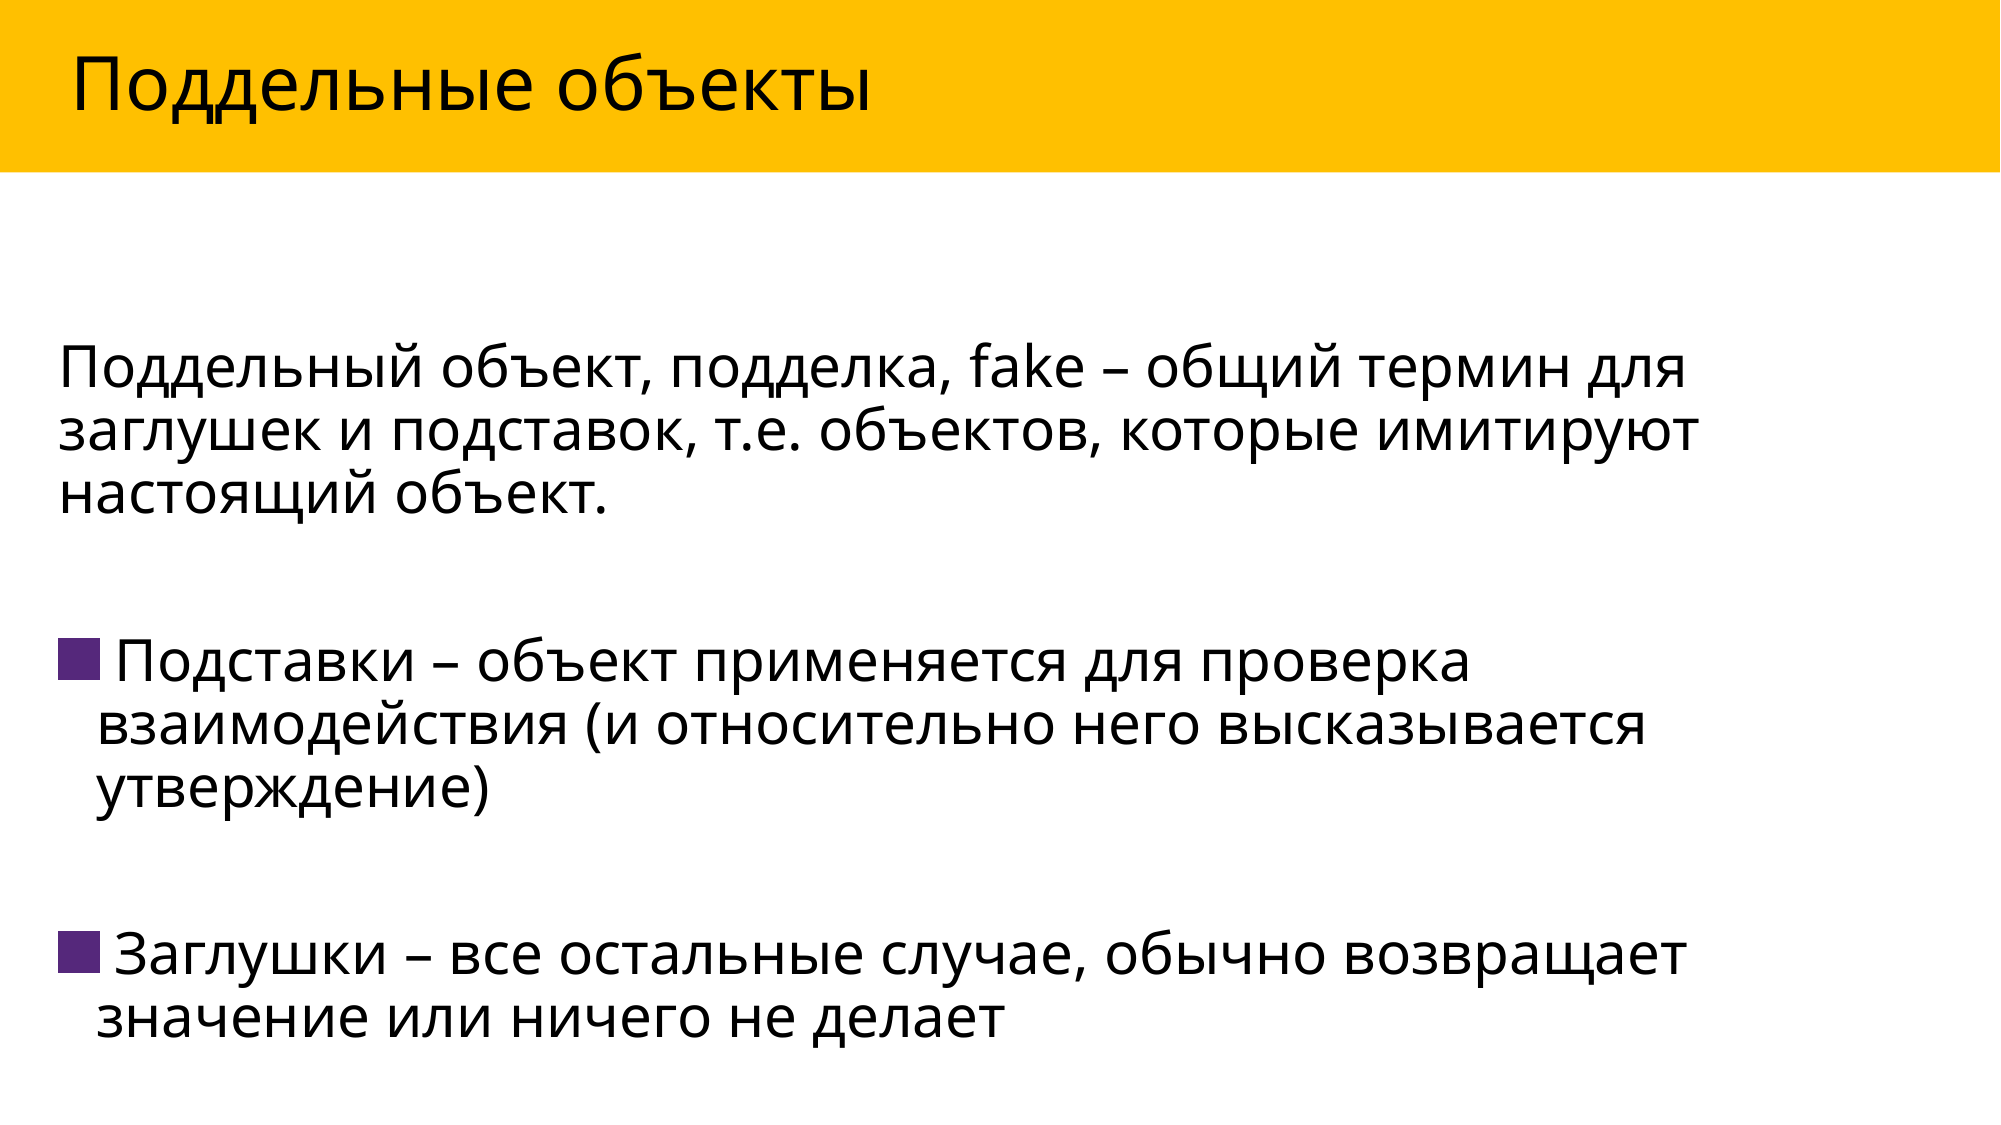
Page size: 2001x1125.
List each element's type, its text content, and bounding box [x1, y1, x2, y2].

picture [58, 638, 100, 680]
picture [58, 931, 100, 973]
title Поддельные объекты [0, 0, 2000, 173]
list Поддельный объект, подделка, fake – общий термин для заглушек и подставок, т.е. объектов, которые имитируют настоящий объект. Подставки – объект применяется для проверка взаимодействия (и относительно него высказывается утверждение) Заглушки – все остальные случае, обычно возвращает значение или ничего не делает [43, 239, 1957, 1125]
